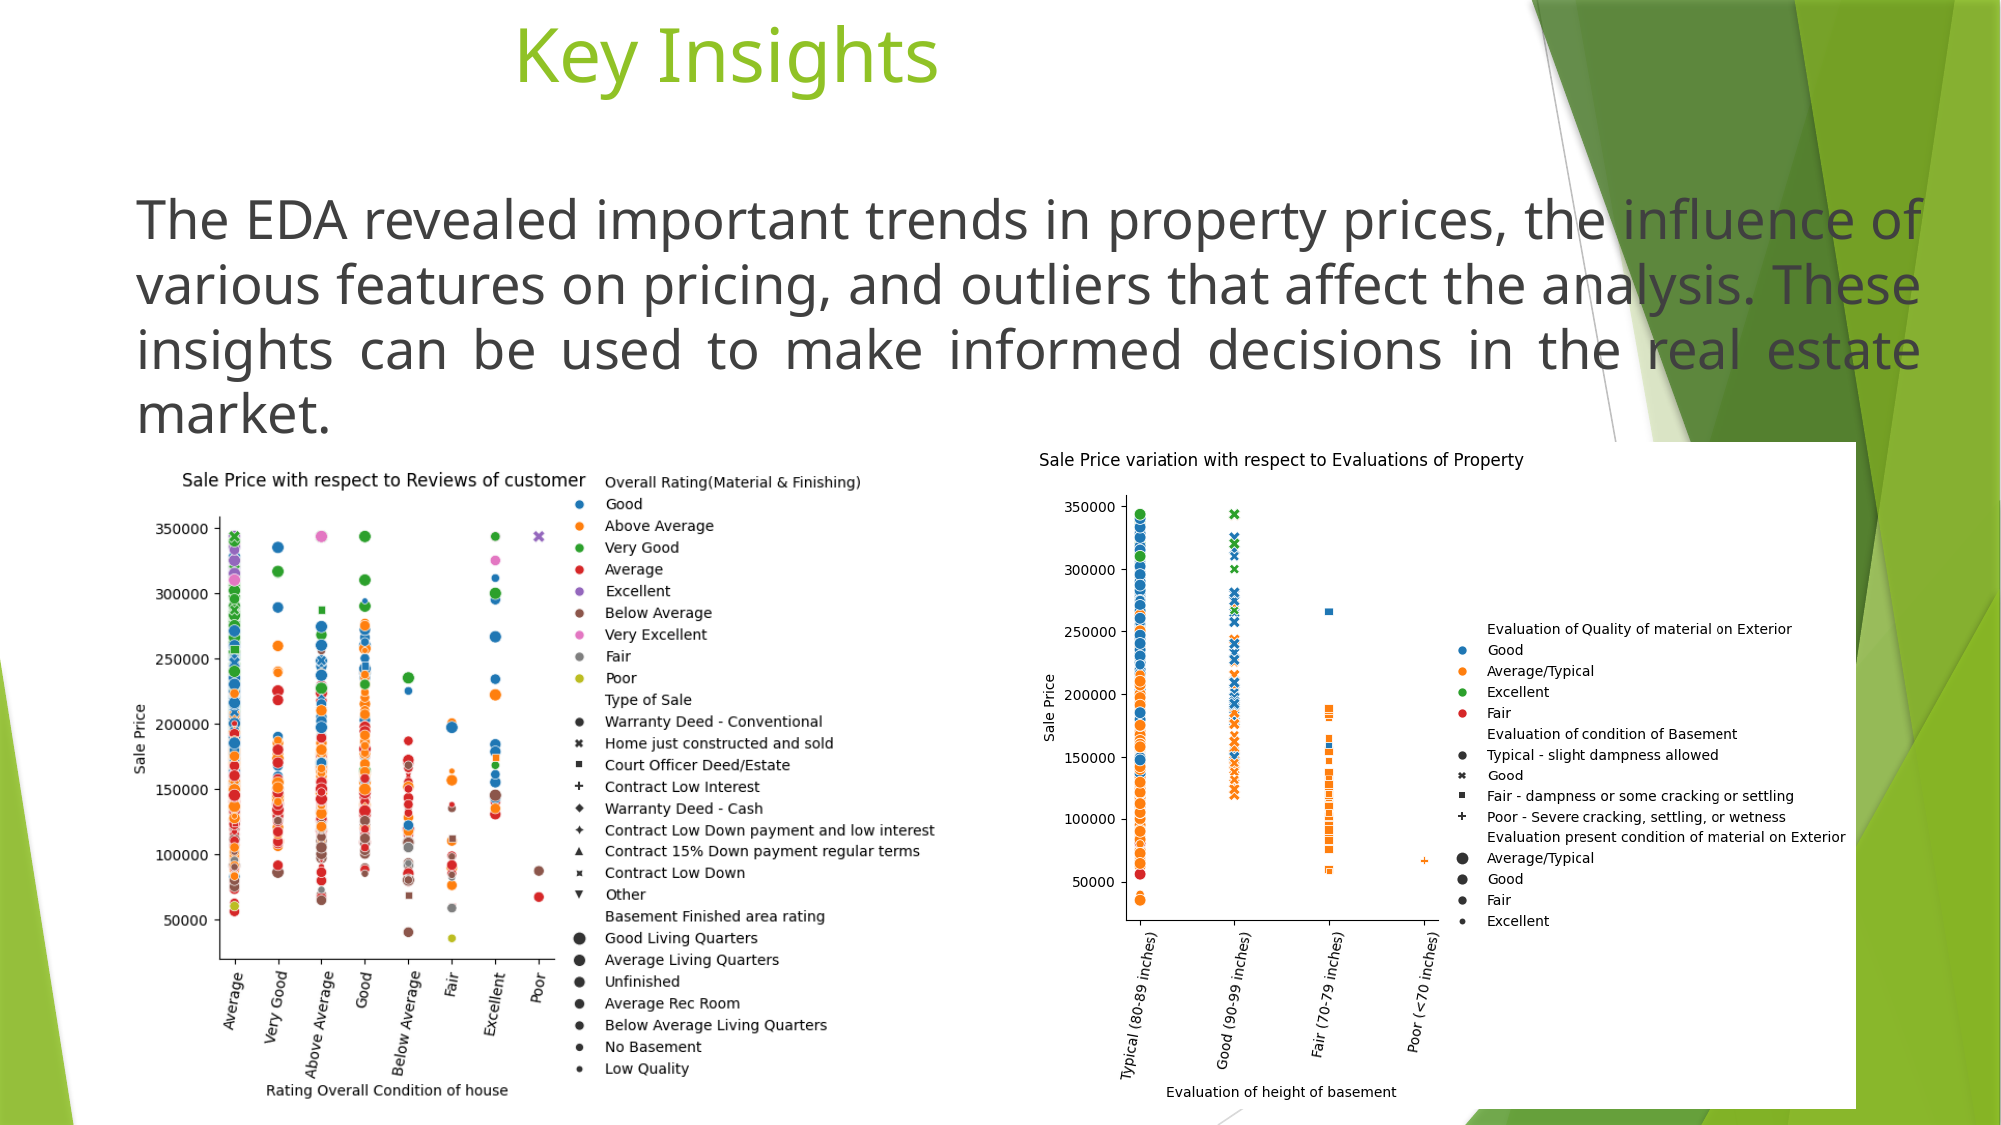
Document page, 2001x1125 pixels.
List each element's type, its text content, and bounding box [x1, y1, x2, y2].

picture [124, 443, 947, 1110]
title Key Insights [498, 0, 1911, 177]
picture [1028, 442, 1856, 1109]
list The EDA revealed important trends in property prices, the influence of various features on pricing, and outliers that affect the analysis. These insights can be used to make informed decisions in the real estate market. [68, 177, 1939, 455]
